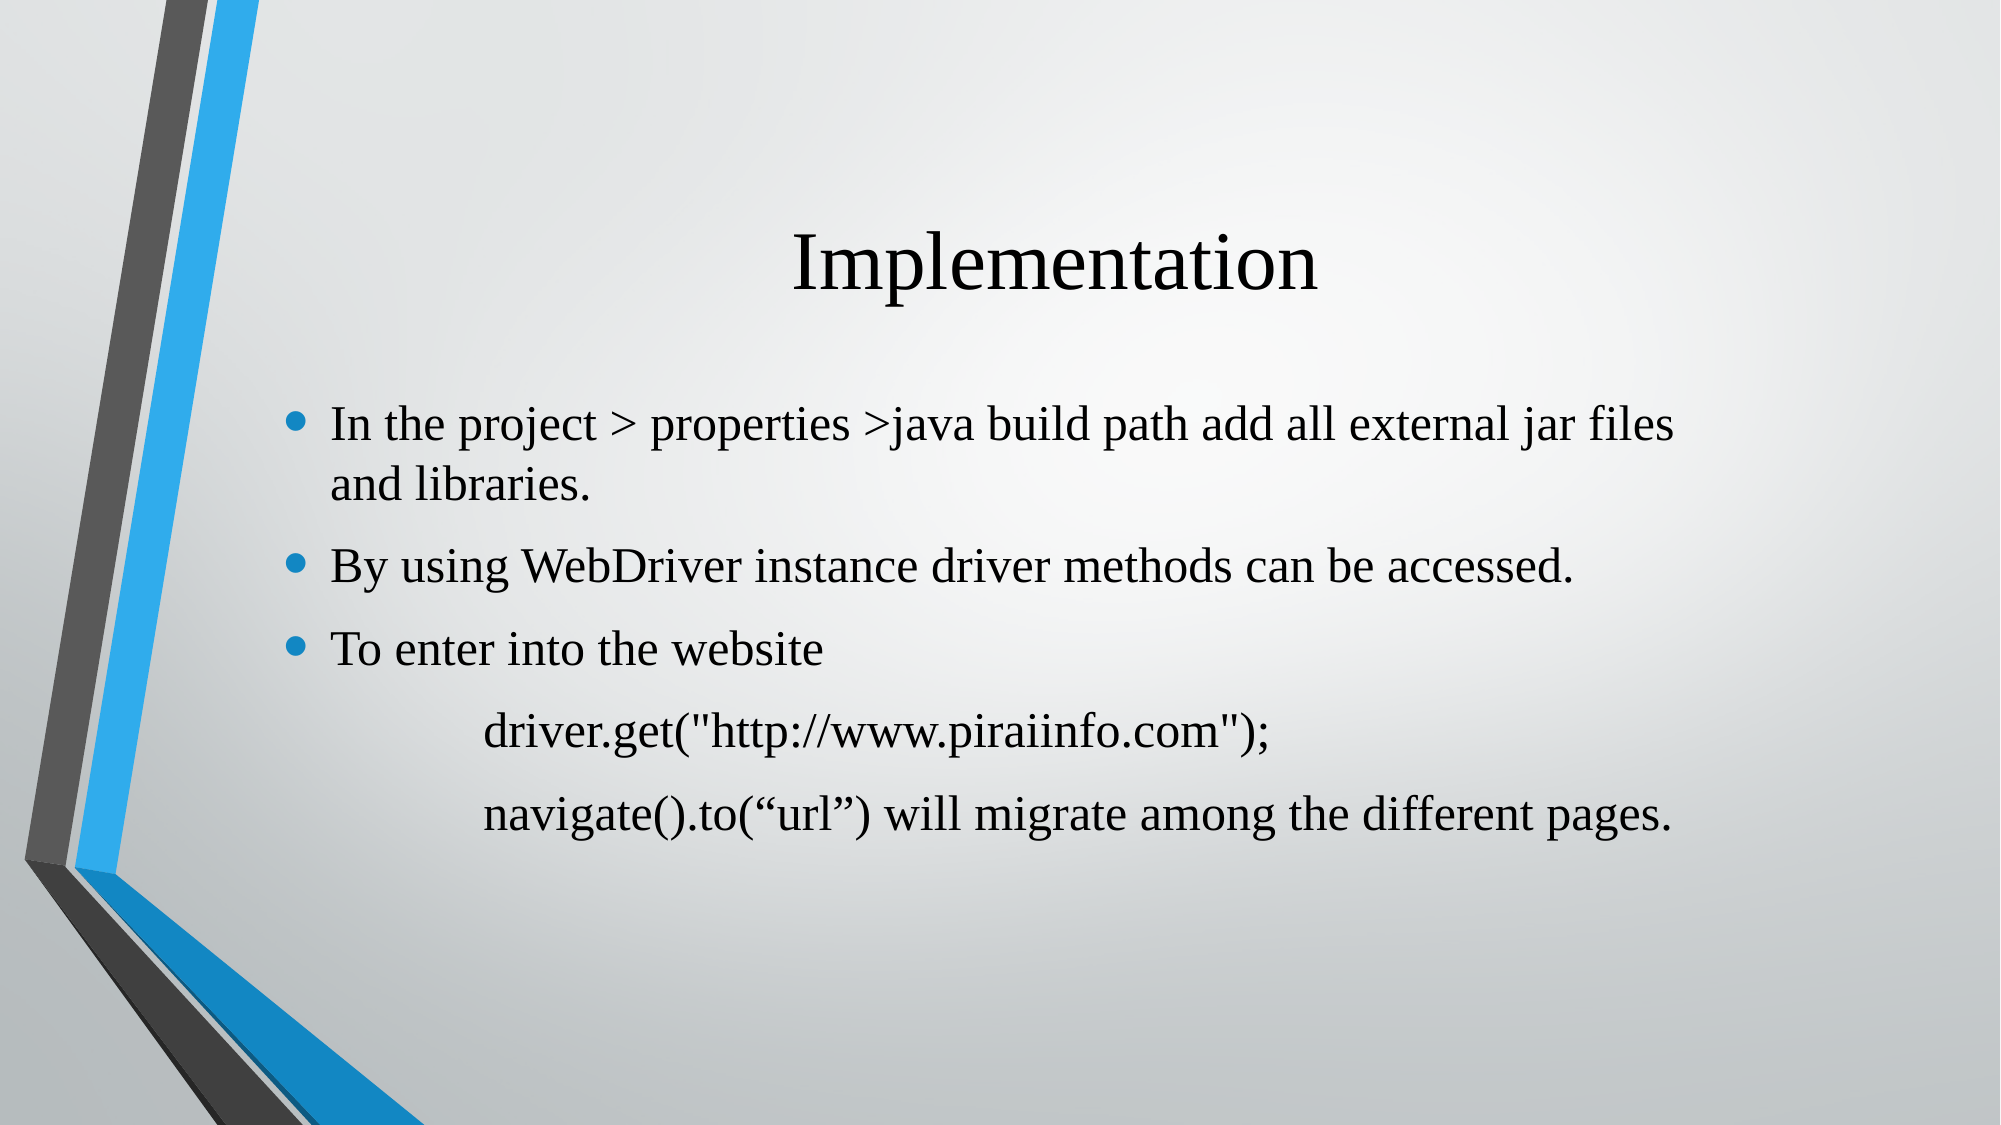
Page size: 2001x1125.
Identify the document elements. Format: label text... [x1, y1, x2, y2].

title Implementation [243, 112, 1887, 400]
list In the project > properties >java build path add all external jar files and libraries. By using WebDriver instance driver methods can be accessed. To enter into the website driver.get("http://www.piraiinfo.com"); navigate().to(“url”) will migrate among the different pages. [268, 299, 1725, 1014]
